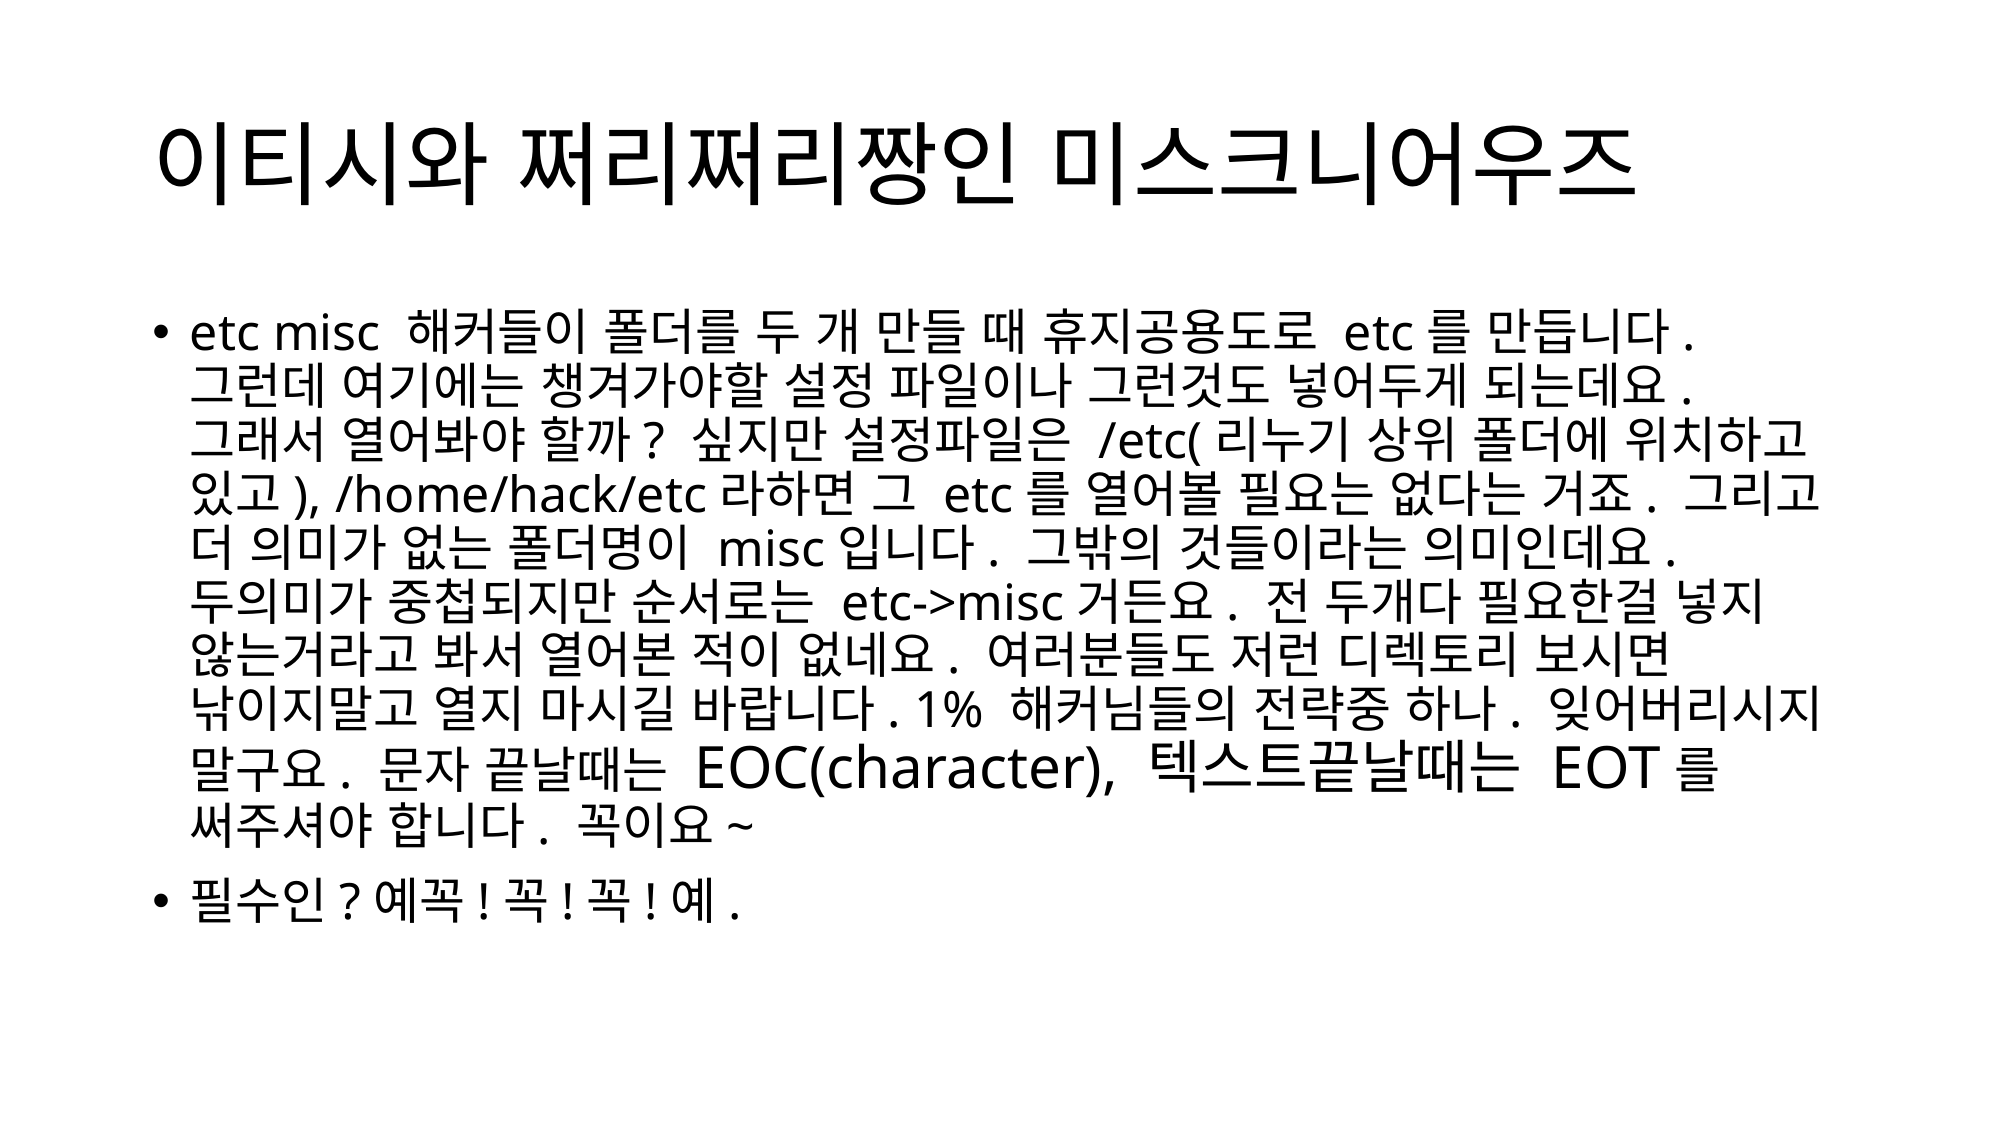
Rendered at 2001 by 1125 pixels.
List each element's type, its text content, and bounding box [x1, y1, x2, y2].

title 이티시와 쩌리쩌리짱인 미스크니어우즈 [137, 59, 1863, 278]
list etc misc 해커들이 폴더를 두 개 만들 때 휴지공용도로 etc를 만듭니다. 그런데 여기에는 챙겨가야할 설정 파일이나 그런것도 넣어두게 되는데요. 그래서 열어봐야 할까? 싶지만 설정파일은 /etc(리누기 상위 폴더에 위치하고 있고), /home/hack/etc라하면 그 etc를 열어볼 필요는 없다는 거죠. 그리고 더 의미가 없는 폴더명이 misc입니다. 그밖의 것들이라는 의미인데요. 두의미가 중첩되지만 순서로는 etc->misc거든요. 전 두개다 필요한걸 넣지 않는거라고 봐서 열어본 적이 없네요. 여러분들도 저런 디렉토리 보시면 낚이지말고 열지 마시길 바랍니다. 1% 해커님들의 전략중 하나. 잊어버리시지 말구요. 문자 끝날때는 EOC(character), 텍스트끝날때는 EOT를 써주셔야 합니다. 꼭이요~ 필수인?예꼭!꼭!꼭!예. [137, 299, 1863, 1002]
